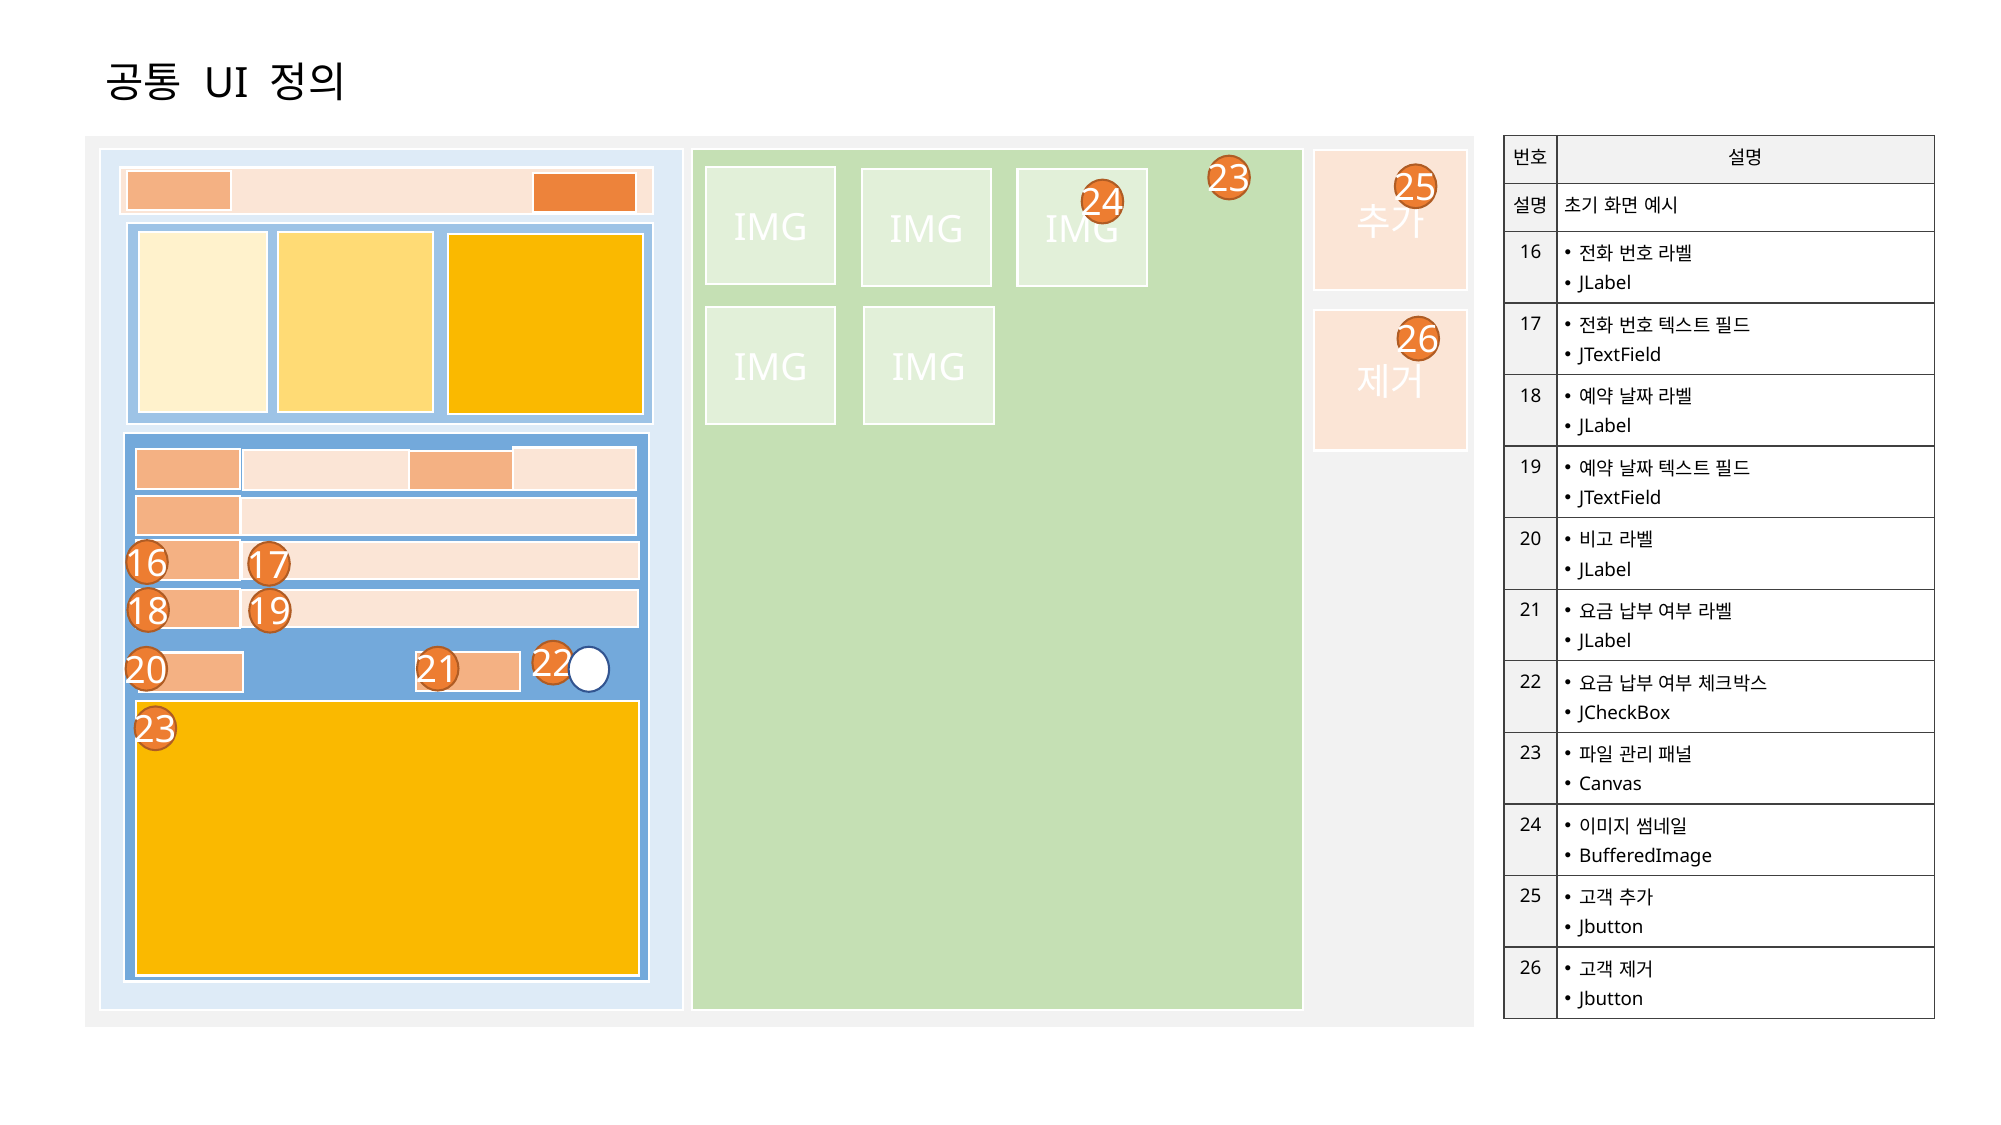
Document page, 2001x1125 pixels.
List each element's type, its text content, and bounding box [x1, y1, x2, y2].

table_cell 19 [1505, 447, 1556, 517]
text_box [1065, 170, 1143, 232]
table_cell 20 [1505, 518, 1556, 589]
table_cell 24 [1505, 805, 1556, 875]
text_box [118, 697, 196, 759]
table_cell 초기 화면 예시 [1558, 184, 1934, 231]
text_box [83, 134, 1476, 1029]
table_cell 요금 납부 여부 체크박스 JCheckBox [1558, 661, 1934, 732]
table_cell 22 [1505, 661, 1556, 732]
table_cell 21 [1505, 590, 1556, 660]
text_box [1378, 155, 1456, 217]
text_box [109, 638, 187, 699]
table_cell 전화 번호 라벨 JLabel [1558, 232, 1934, 302]
table_cell 전화 번호 텍스트 필드 JTextField [1558, 304, 1934, 374]
table_cell 25 [1505, 876, 1556, 946]
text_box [233, 580, 310, 641]
table_cell 예약 날짜 라벨 JLabel [1558, 375, 1934, 445]
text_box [400, 637, 478, 699]
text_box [705, 166, 1148, 425]
table_cell 설명 [1505, 184, 1556, 231]
table_cell 17 [1505, 304, 1556, 374]
table_cell 16 [1505, 232, 1556, 302]
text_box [110, 531, 187, 593]
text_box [111, 579, 189, 640]
table_cell 예약 날짜 텍스트 필드 JTextField [1558, 447, 1934, 517]
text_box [1381, 307, 1459, 369]
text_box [516, 631, 594, 693]
table_cell 요금 납부 여부 라벨 JLabel [1558, 590, 1934, 660]
table_cell 26 [1505, 948, 1556, 1018]
table_cell 파일 관리 패널 Canvas [1558, 733, 1934, 803]
table_cell 이미지 썸네일 BufferedImage [1558, 805, 1934, 875]
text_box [1314, 149, 1468, 451]
table_cell 23 [1505, 733, 1556, 803]
table_cell 고객 제거 Jbutton [1558, 948, 1934, 1018]
table_cell 비고 라벨 JLabel [1558, 518, 1934, 589]
table_cell 고객 추가 Jbutton [1558, 876, 1934, 946]
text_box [100, 149, 1304, 1011]
table_header 설명 [1558, 136, 1934, 183]
table_cell 18 [1505, 375, 1556, 445]
title 공통 UI 정의 [90, 36, 1816, 132]
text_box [1192, 146, 1270, 208]
table_header 번호 [1505, 136, 1556, 183]
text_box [232, 533, 310, 594]
